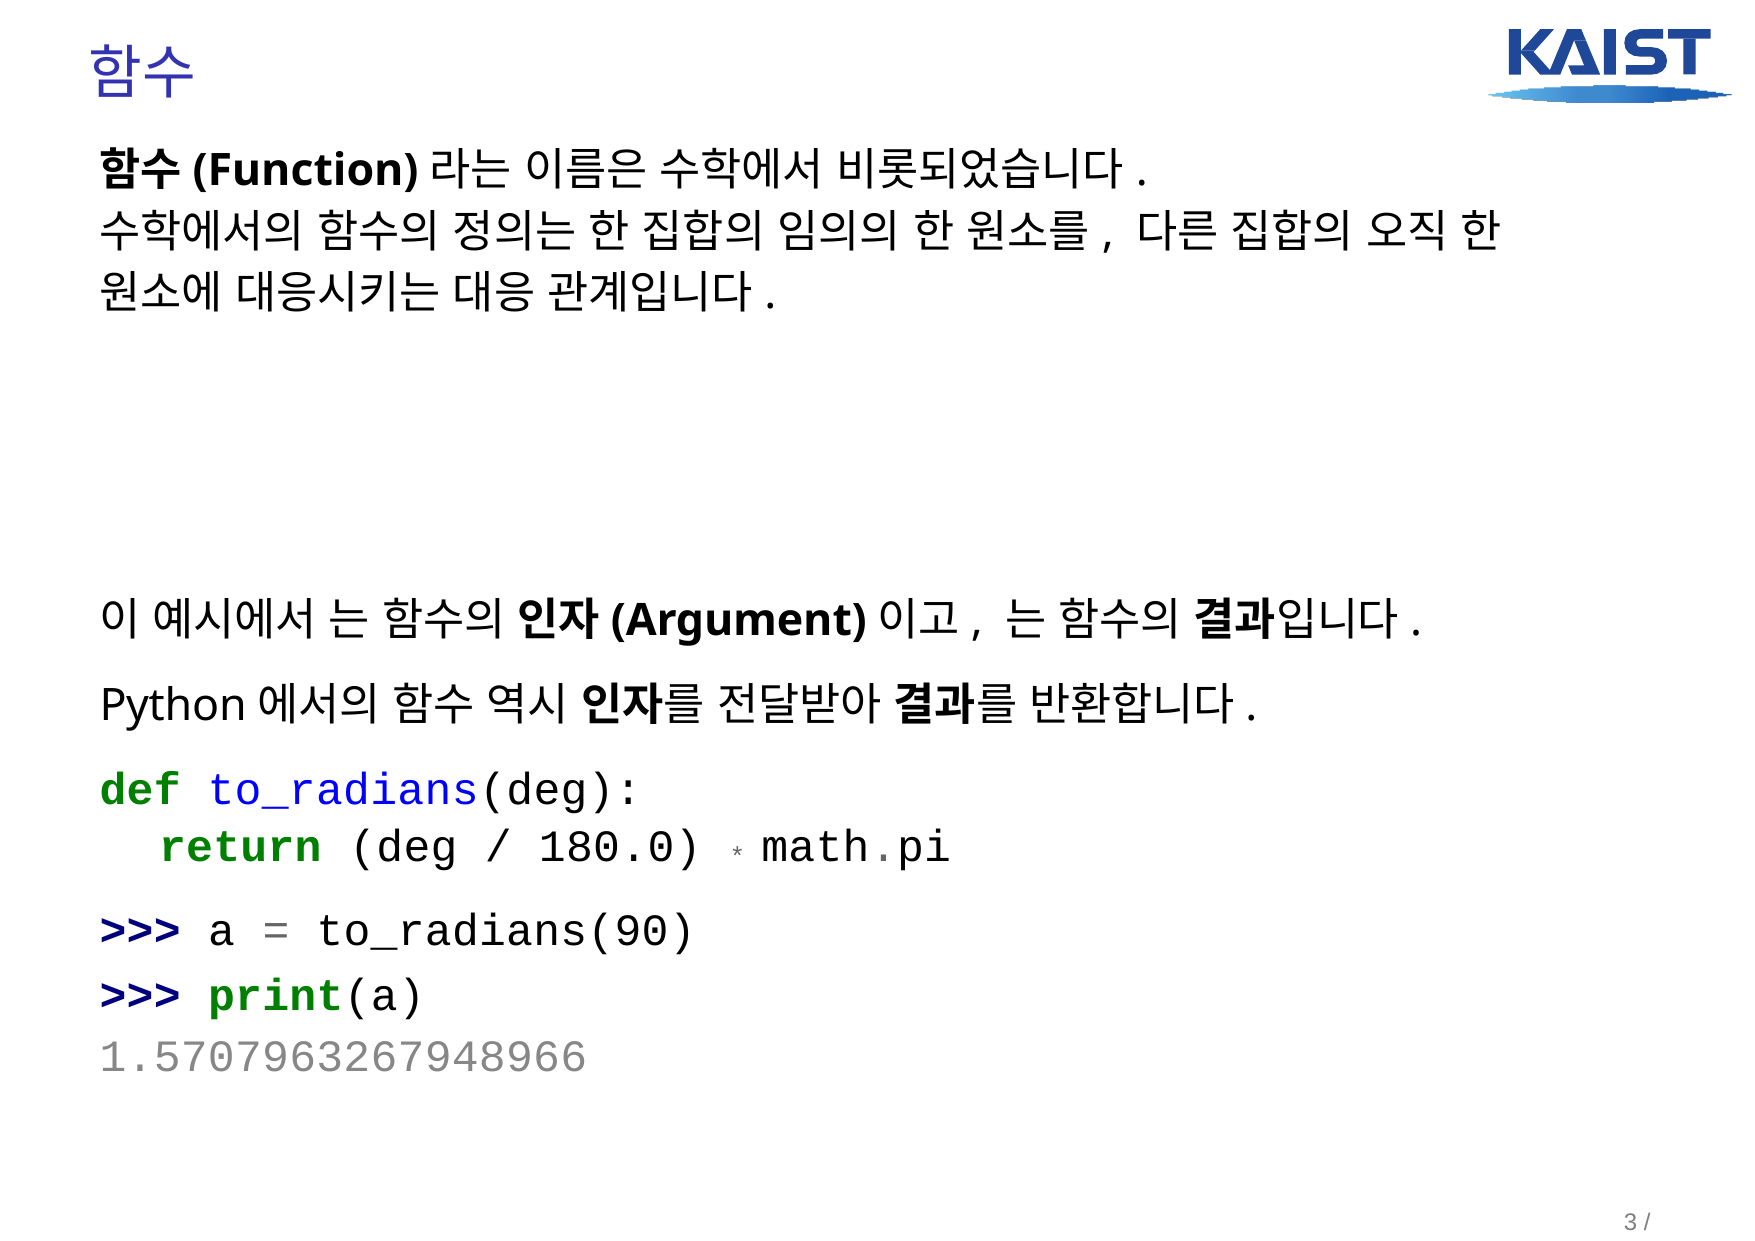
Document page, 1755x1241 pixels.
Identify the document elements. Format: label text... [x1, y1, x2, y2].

text_box [1624, 29, 1668, 75]
title 함수 [86, 35, 603, 243]
text_box [1480, 84, 1739, 103]
text_box 3 / 17 [1621, 1205, 1682, 1241]
text_box 함수(Function)라는 이름은 수학에서 비롯되었습니다. 수학에서의 함수의 정의는 한 집합의 임의의 한 원소를, 다른 집합의 오직 한 원소에 대응시키는 대응 관계입니다. [97, 133, 1597, 318]
text_box [1603, 29, 1616, 75]
text_box [1683, 39, 1696, 75]
text_box [1508, 29, 1601, 75]
text_box [1668, 29, 1711, 39]
